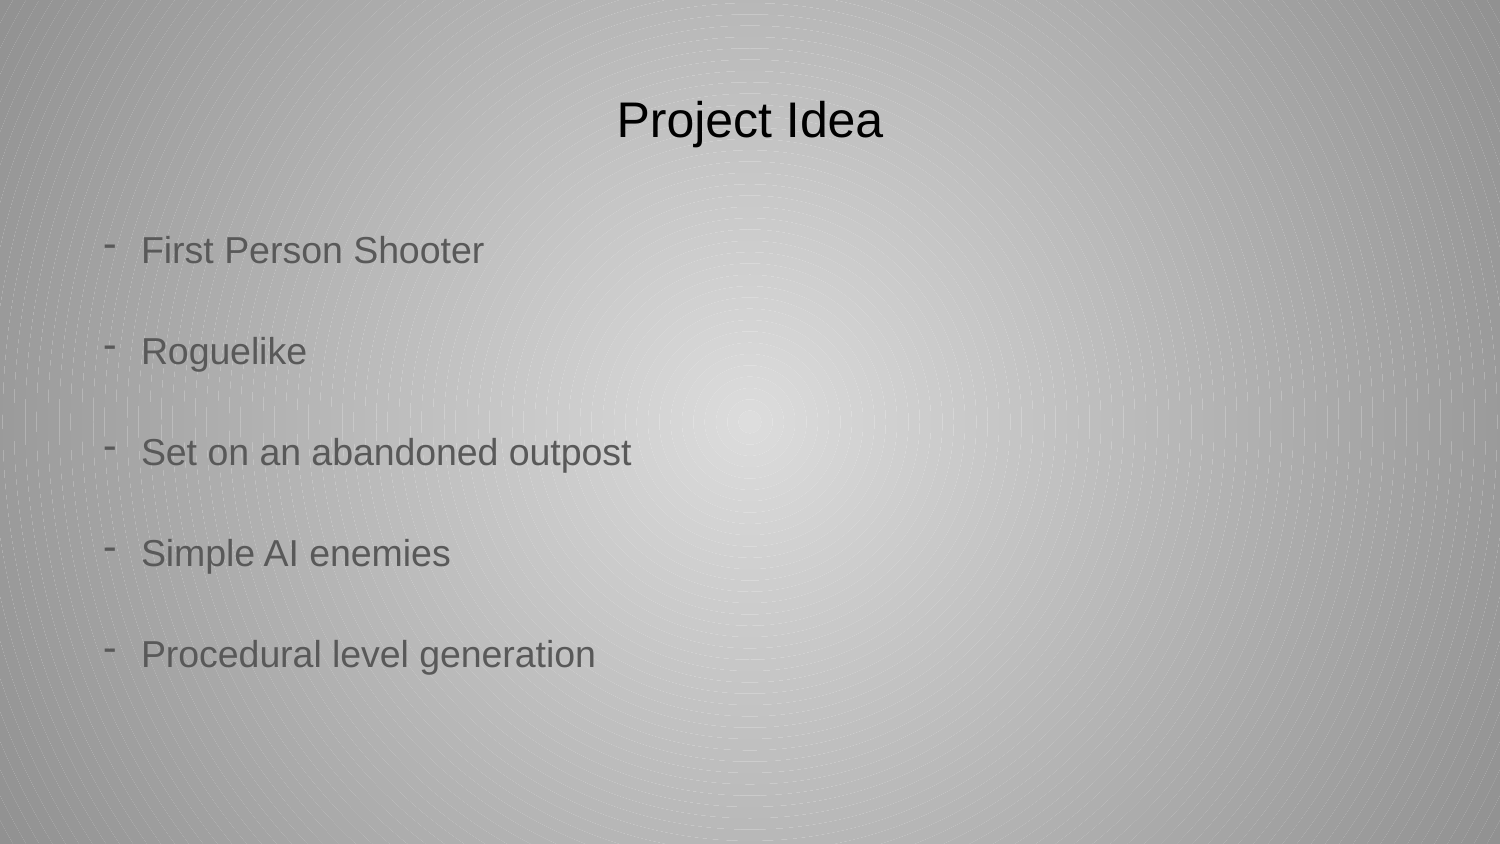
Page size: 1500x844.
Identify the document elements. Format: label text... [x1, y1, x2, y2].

list First Person Shooter Roguelike Set on an abandoned outpost Simple AI enemies Procedural level generation [51, 189, 1449, 750]
title Project Idea [51, 72, 1449, 167]
